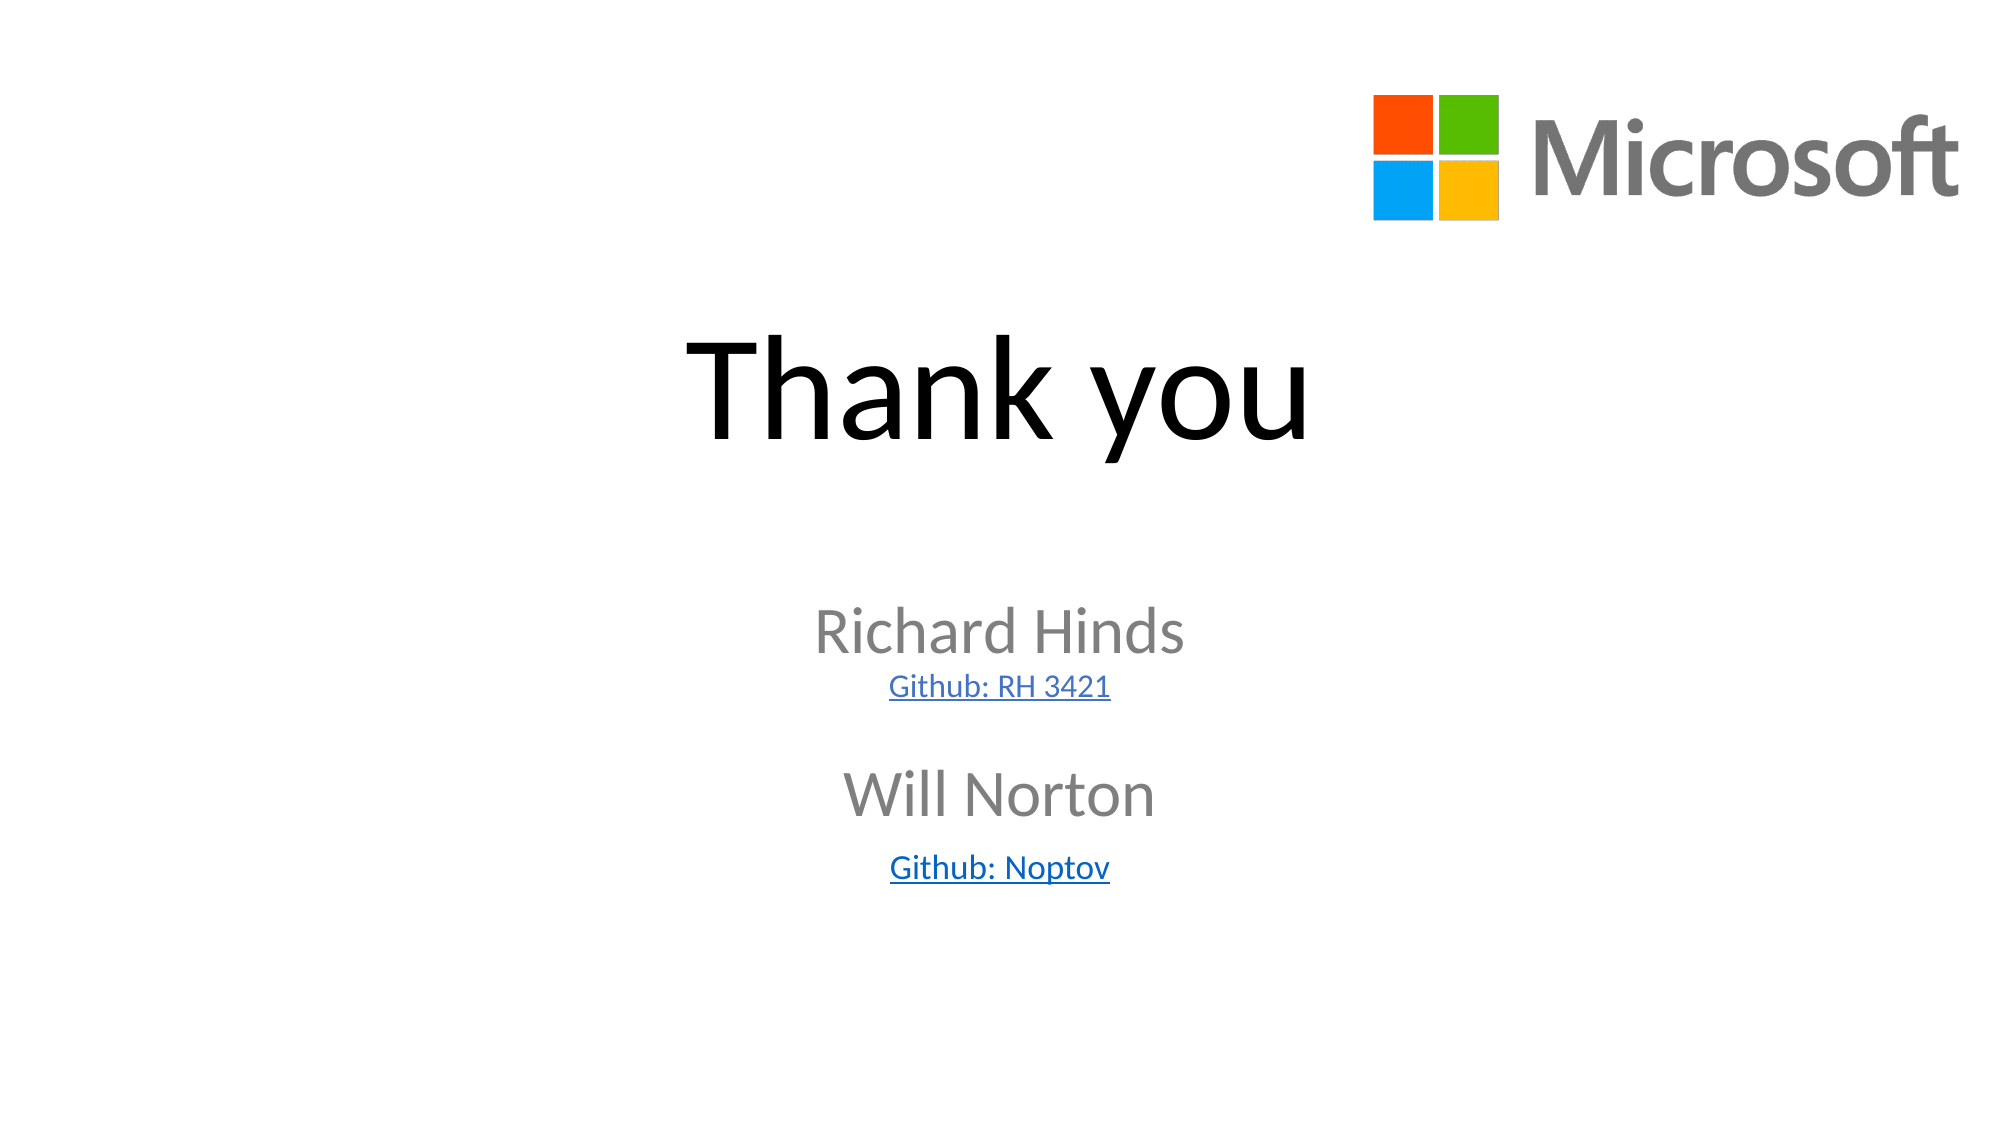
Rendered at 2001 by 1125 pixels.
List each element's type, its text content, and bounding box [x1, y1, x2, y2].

title Thank you [185, 188, 1815, 480]
subtitle Richard Hinds Github: RH 3421 Will Norton Github: Noptov [68, 588, 1932, 897]
picture [1371, 87, 1960, 250]
